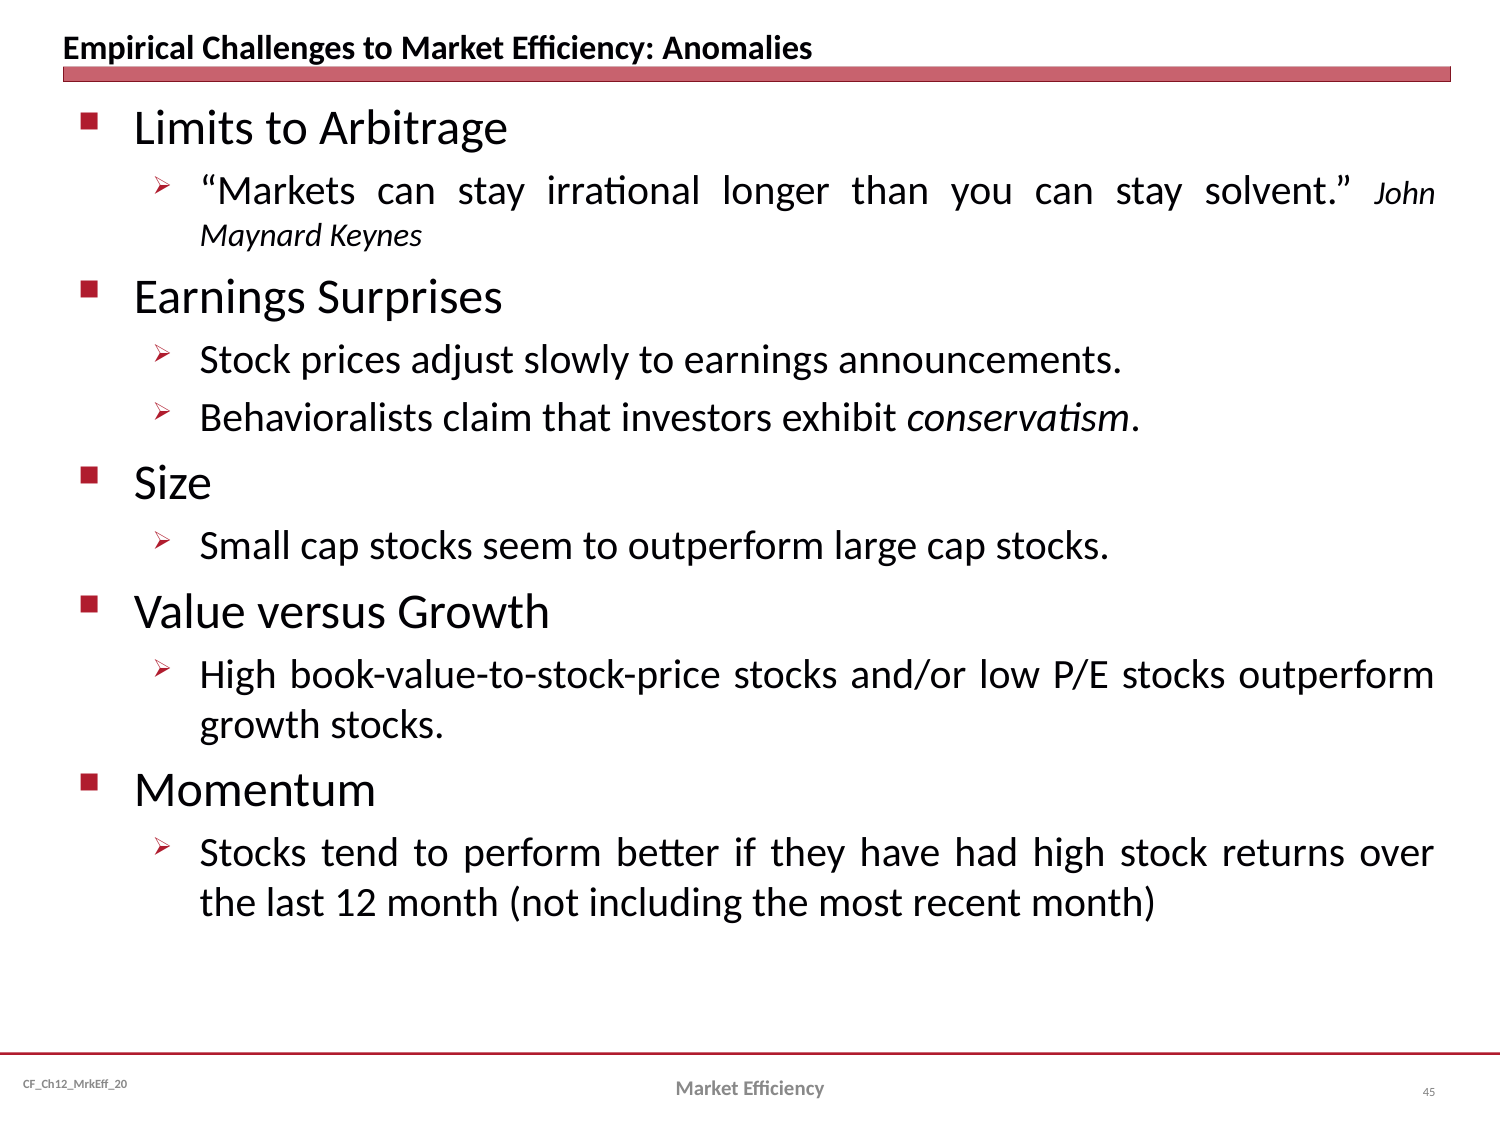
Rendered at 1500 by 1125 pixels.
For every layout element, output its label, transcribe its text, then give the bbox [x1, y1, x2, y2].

list Limits to Arbitrage “Markets can stay irrational longer than you can stay solvent.” John Maynard Keynes Earnings Surprises Stock prices adjust slowly to earnings announcements. Behavioralists claim that investors exhibit conservatism. Size Small cap stocks seem to outperform large cap stocks. Value versus Growth High book-value-to-stock-price stocks and/or low P/E stocks outperform growth stocks. Momentum Stocks tend to perform better if they have had high stock returns over the last 12 month (not including the most recent month) [63, 87, 1451, 1041]
slide_number 45 [1375, 1061, 1451, 1122]
title Empirical Challenges to Market Efficiency: Anomalies [62, 6, 1451, 67]
footer Market Efficiency [512, 1056, 988, 1117]
